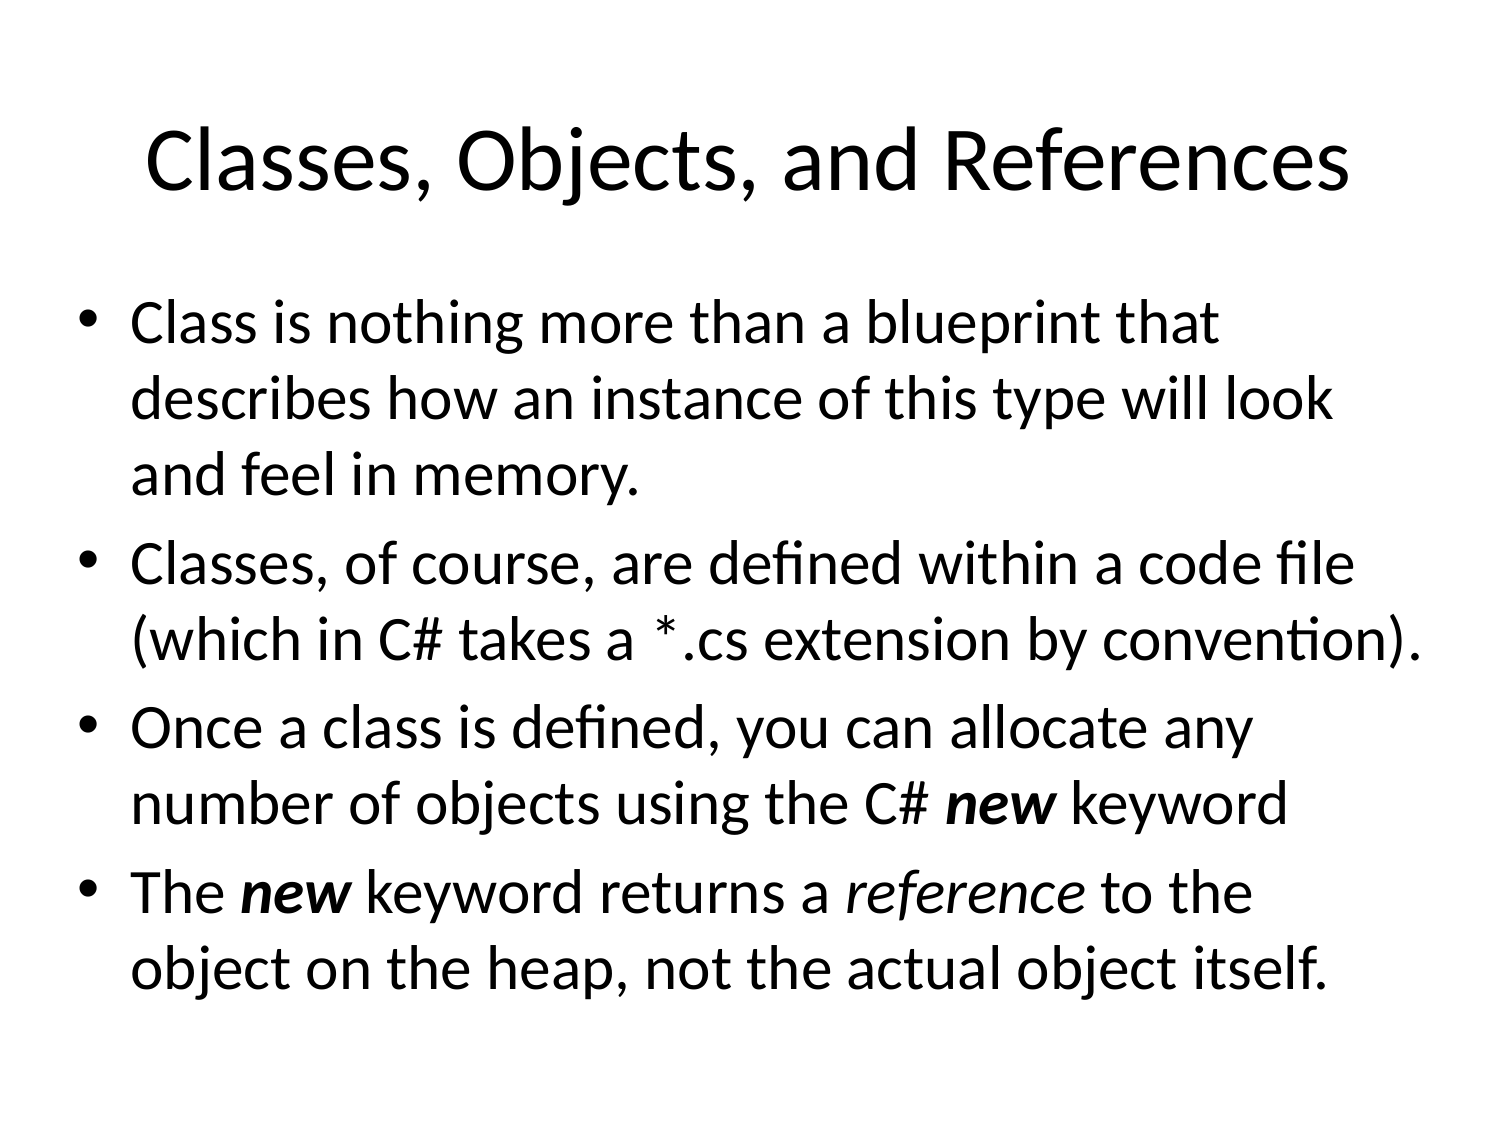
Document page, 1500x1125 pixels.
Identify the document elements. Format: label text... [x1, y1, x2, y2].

title Classes, Objects, and References [62, 37, 1438, 271]
list Class is nothing more than a blueprint that describes how an instance of this type will look and feel in memory. Classes, of course, are defined within a code file (which in C# takes a *.cs extension by convention). Once a class is defined, you can allocate any number of objects using the C# new keyword The new keyword returns a reference to the object on the heap, not the actual object itself. [62, 272, 1443, 1088]
